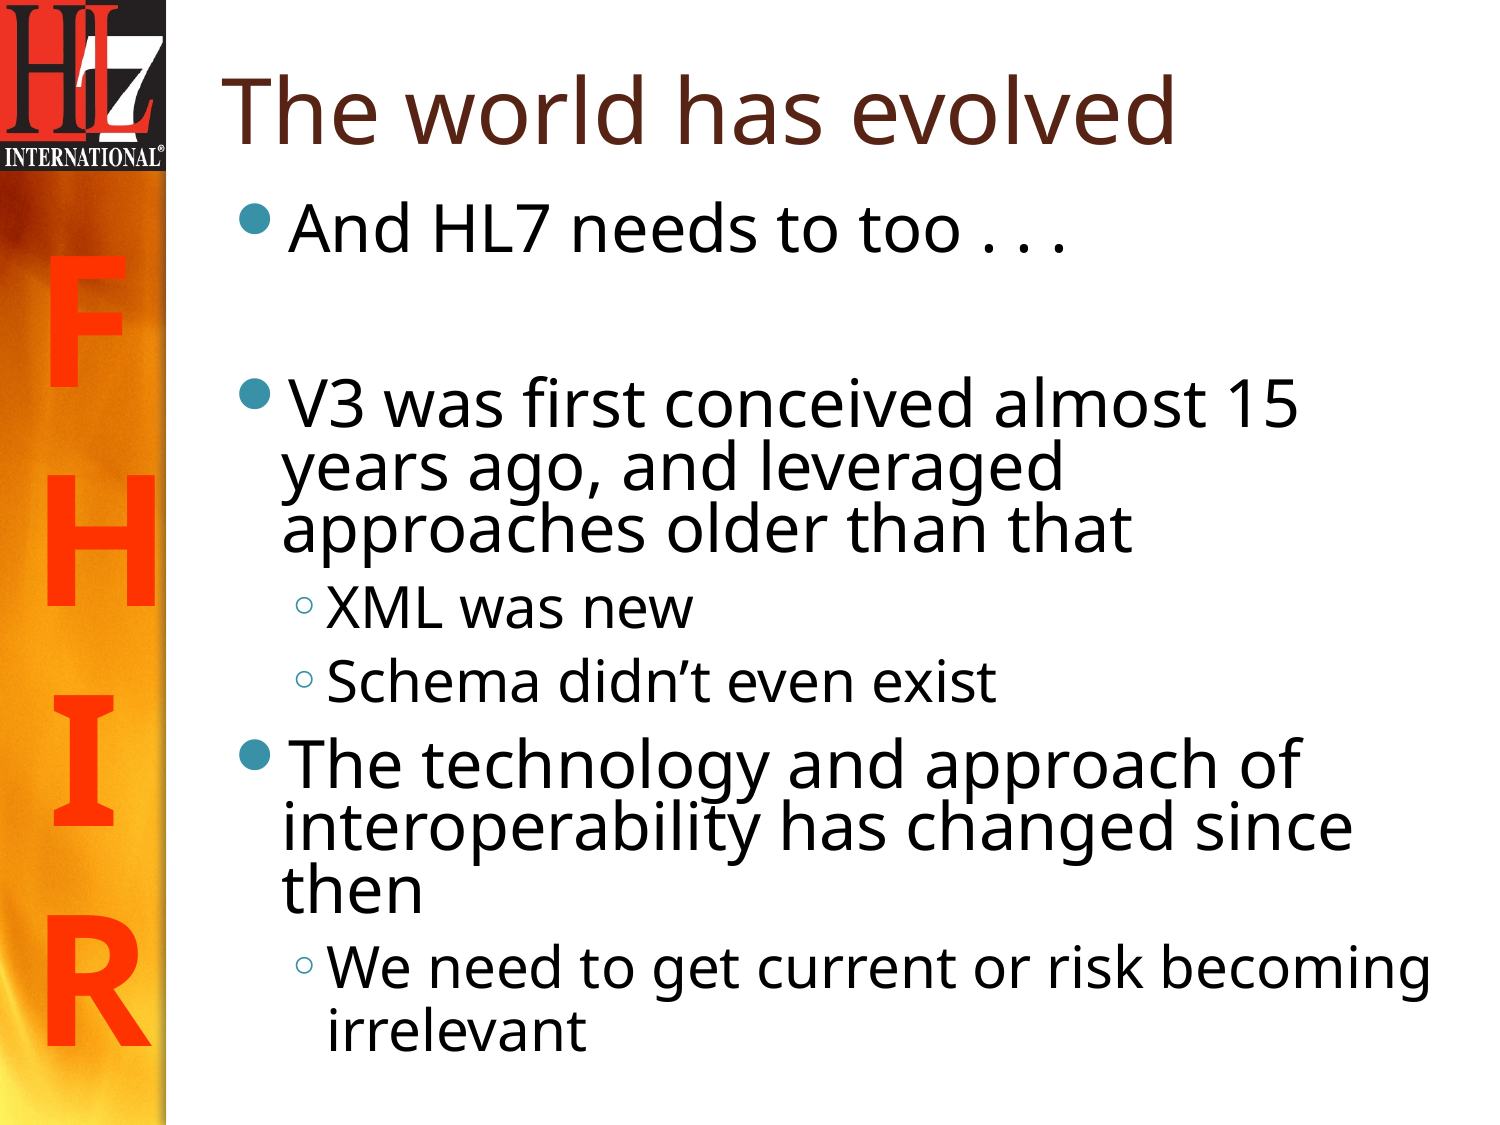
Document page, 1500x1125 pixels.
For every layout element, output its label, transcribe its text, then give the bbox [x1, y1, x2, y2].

picture [0, 0, 166, 1125]
title The world has evolved [206, 30, 1466, 185]
list And HL7 needs to too . . . V3 was first conceived almost 15 years ago, and leveraged approaches older than that XML was new Schema didn’t even exist The technology and approach of interoperability has changed since then We need to get current or risk becoming irrelevant [206, 196, 1466, 1059]
